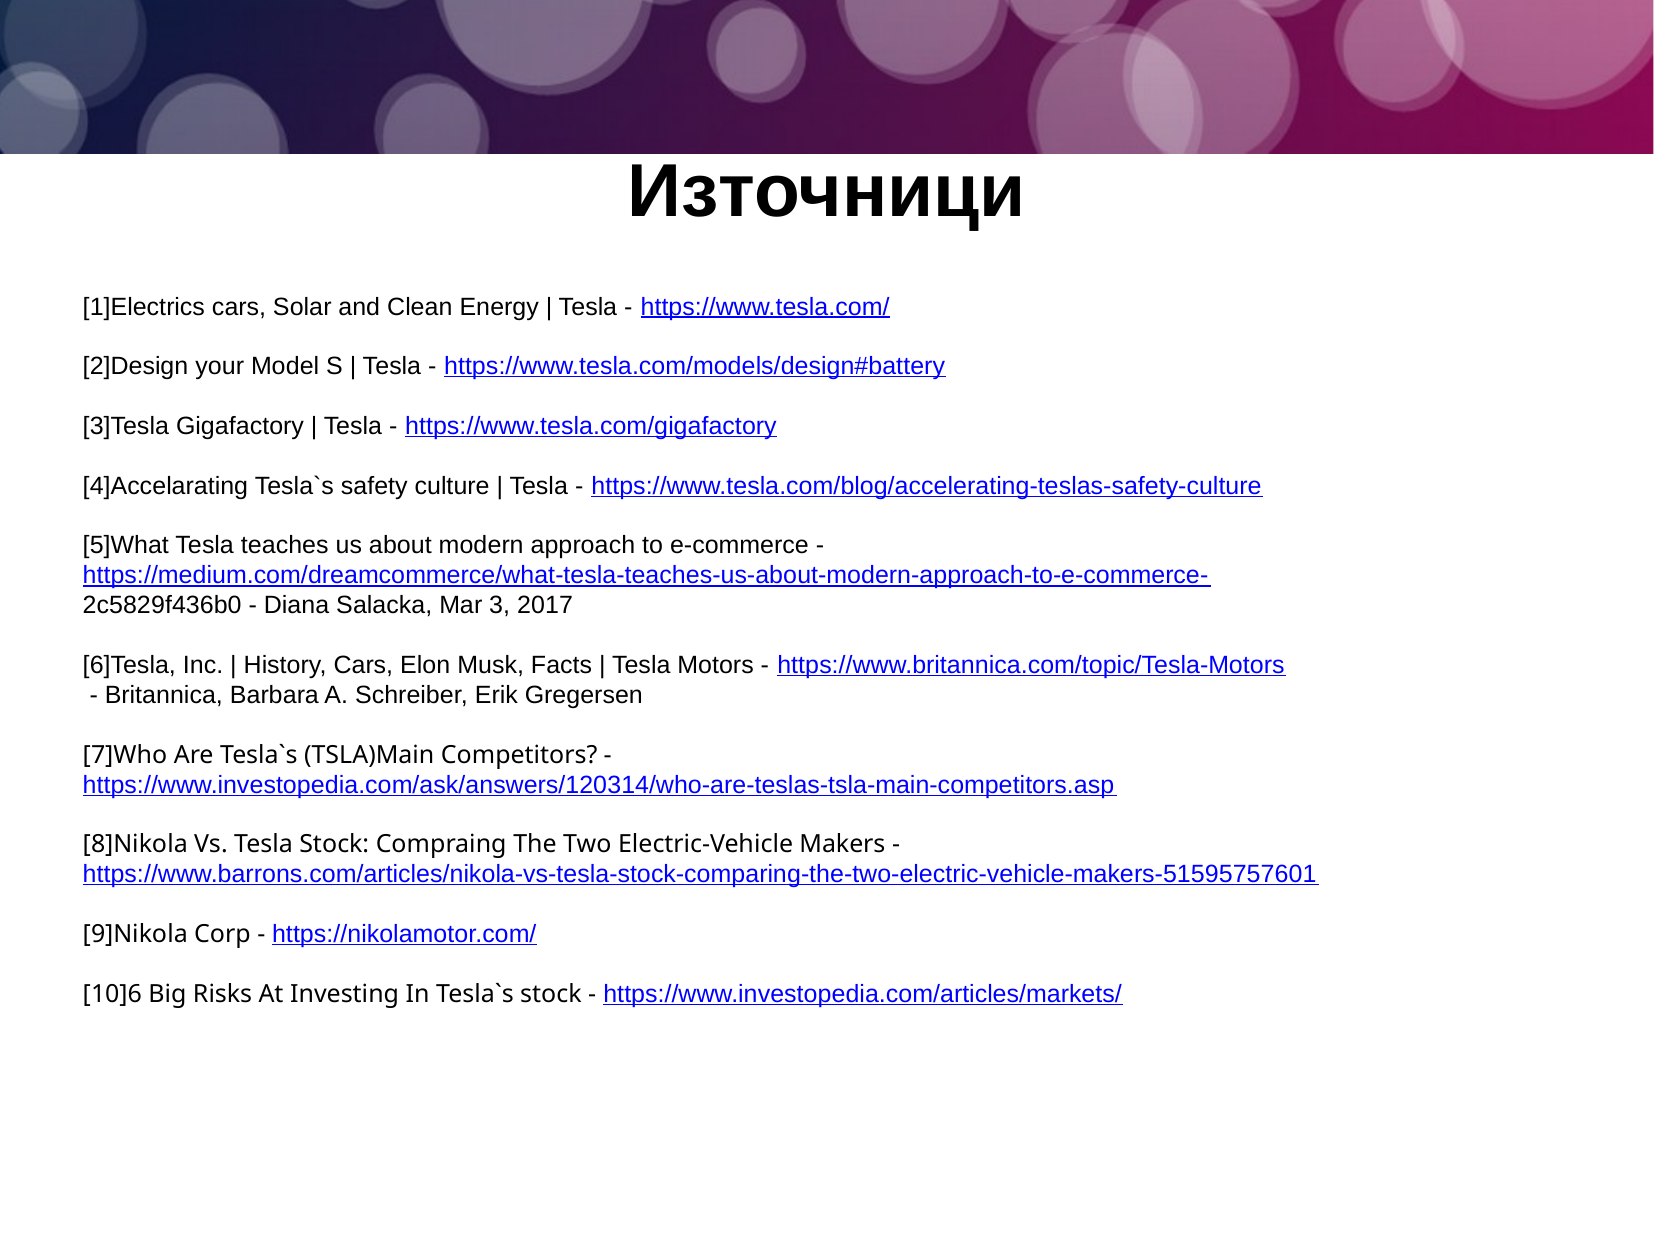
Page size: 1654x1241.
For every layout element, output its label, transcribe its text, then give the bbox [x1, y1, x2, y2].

picture [0, 0, 1654, 154]
text_box Източници [82, 83, 1571, 290]
text_box [1]Electrics cars, Solar and Clean Energy | Tesla - https://www.tesla.com/ [2]Design your Model S | Tesla - https://www.tesla.com/models/design#battery [3]Tesla Gigafactory | Tesla - https://www.tesla.com/gigafactory [4]Accelarating Tesla`s safety culture | Tesla - https://www.tesla.com/blog/accelerating-teslas-safety-culture [5]What Tesla teaches us about modern approach to e-commerce - https://medium.com/dreamcommerce/what-tesla-teaches-us-about-modern-approach-to-e-commerce- 2c5829f436b0 - Diana Salacka, Mar 3, 2017 [6]Tesla, Inc. | History, Cars, Elon Musk, Facts | Tesla Motors - https://www.britannica.com/topic/Tesla-Motors - Britannica, Barbara A. Schreiber, Erik Gregersen [7]Who Are Tesla`s (TSLA)Main Competitors? - https://www.investopedia.com/ask/answers/120314/who-are-teslas-tsla-main-competitors.asp [8]Nikola Vs. Tesla Stock: Compraing The Two Electric-Vehicle Makers - https://www.barrons.com/articles/nikola-vs-tesla-stock-comparing-the-two-electric-vehicle-makers-51595757601 [9]Nikola Corp - https://nikolamotor.com/ [10]6 Big Risks At Investing In Tesla`s stock - https://www.investopedia.com/articles/markets/ [82, 290, 1571, 1010]
